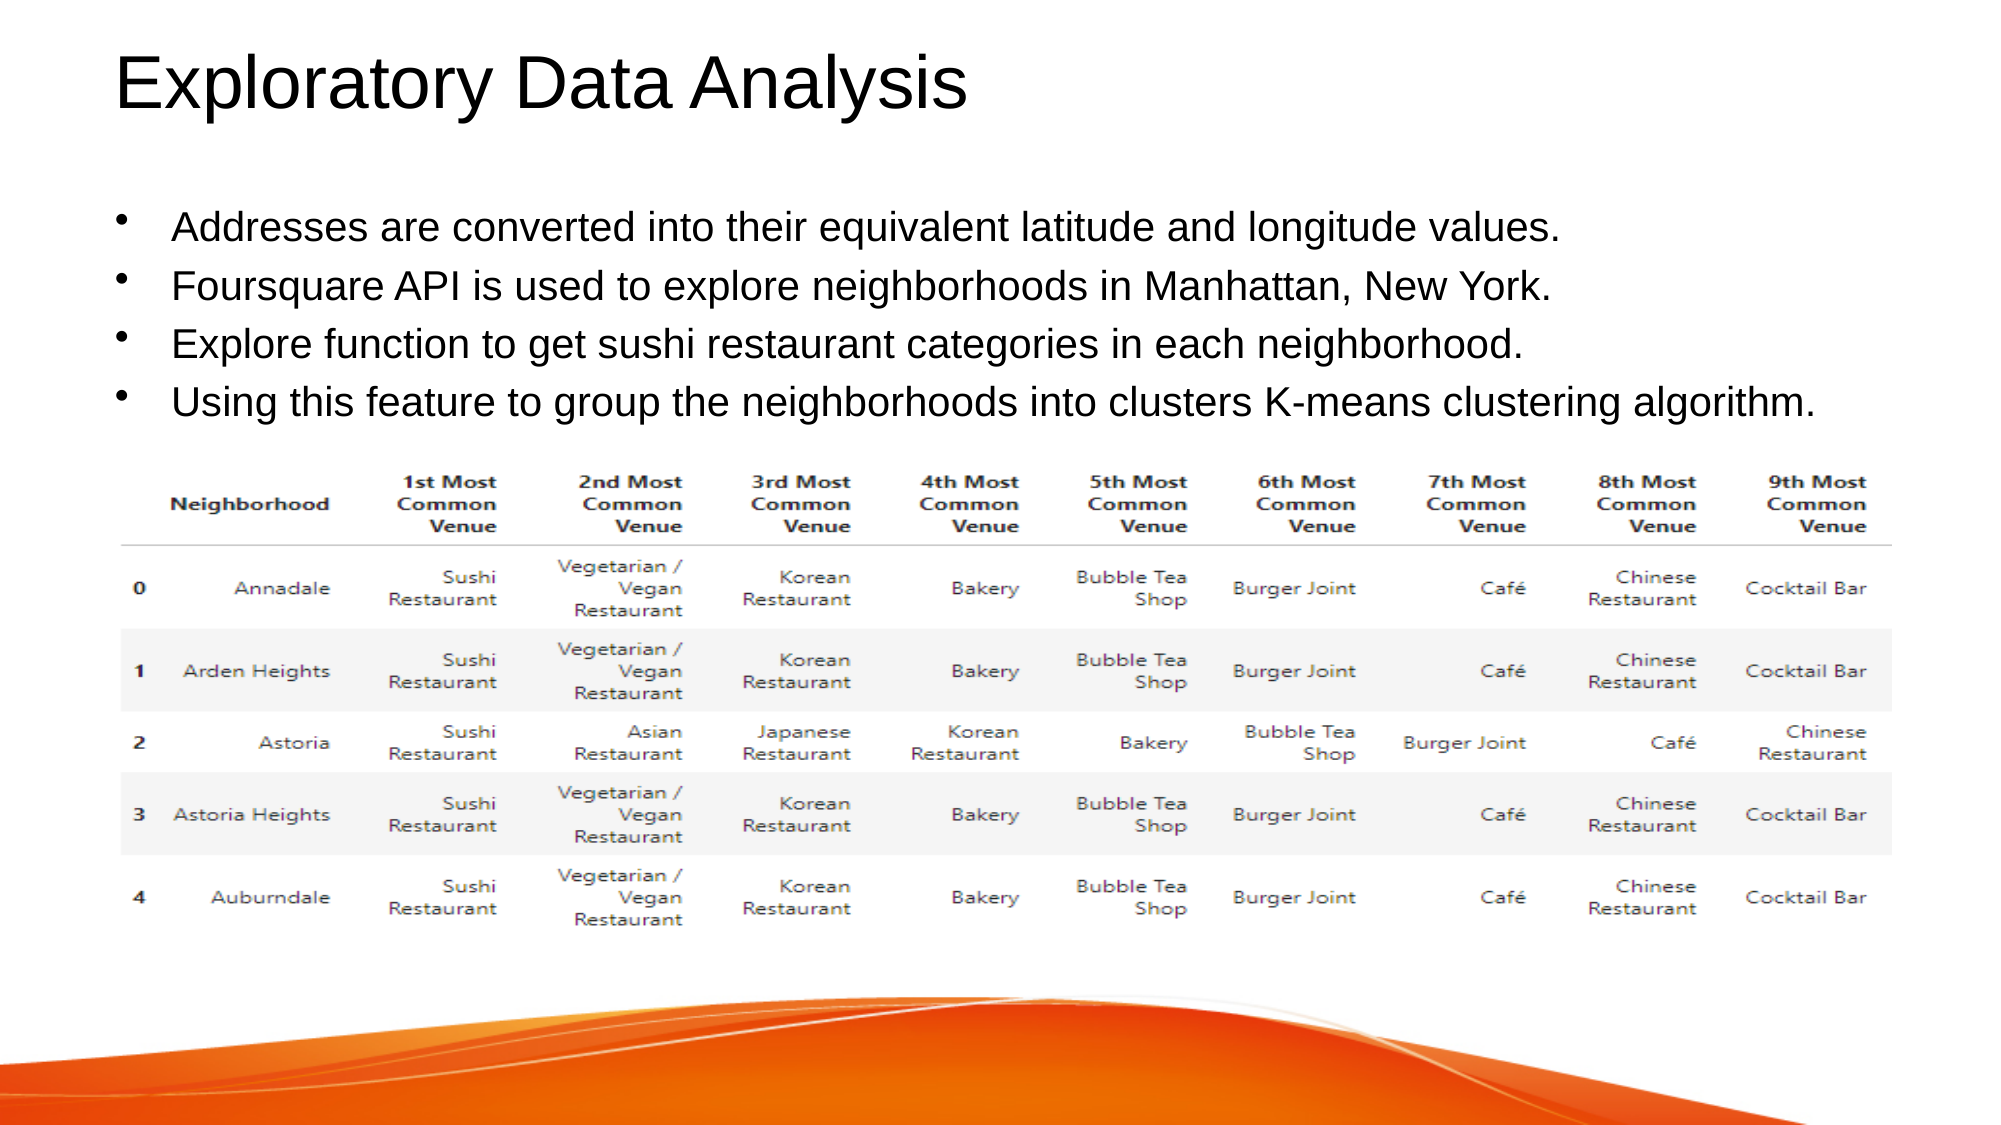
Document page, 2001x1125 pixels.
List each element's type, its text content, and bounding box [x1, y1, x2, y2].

title Exploratory Data Analysis [99, 30, 1901, 127]
list Addresses are converted into their equivalent latitude and longitude values. Foursquare API is used to explore neighborhoods in Manhattan, New York. Explore function to get sushi restaurant categories in each neighborhood. Using this feature to group the neighborhoods into clusters K-means clustering algorithm. [99, 192, 1901, 1006]
picture [0, 0, 2000, 1125]
